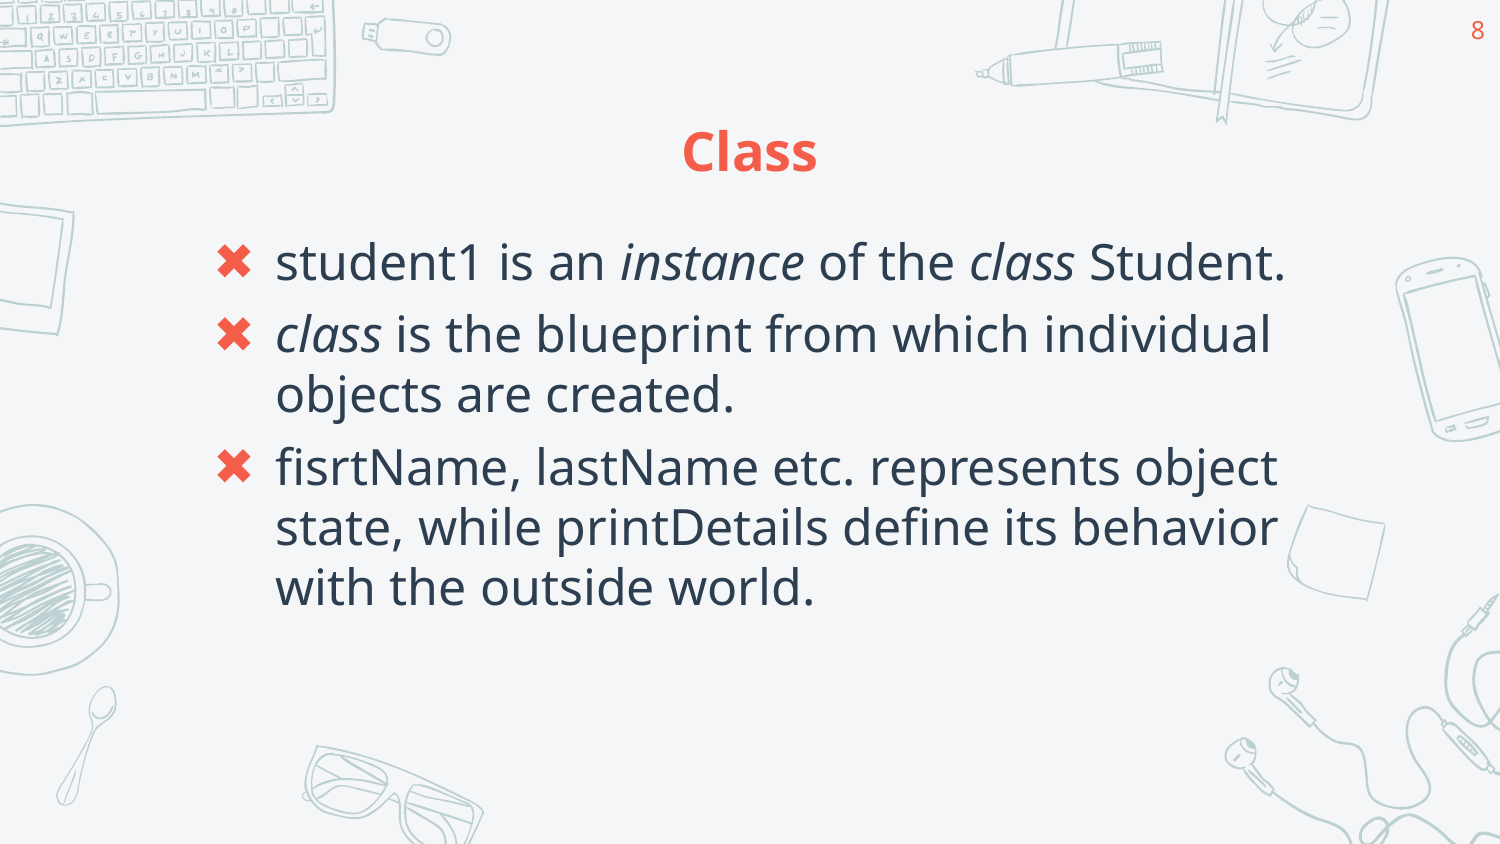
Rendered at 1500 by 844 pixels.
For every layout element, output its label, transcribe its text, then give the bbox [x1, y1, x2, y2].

title Class [185, 102, 1315, 198]
slide_number 8 [1435, 0, 1500, 53]
list student1 is an instance of the class Student. class is the blueprint from which individual objects are created. fisrtName, lastName etc. represents object state, while printDetails define its behavior with the outside world. [185, 215, 1315, 790]
